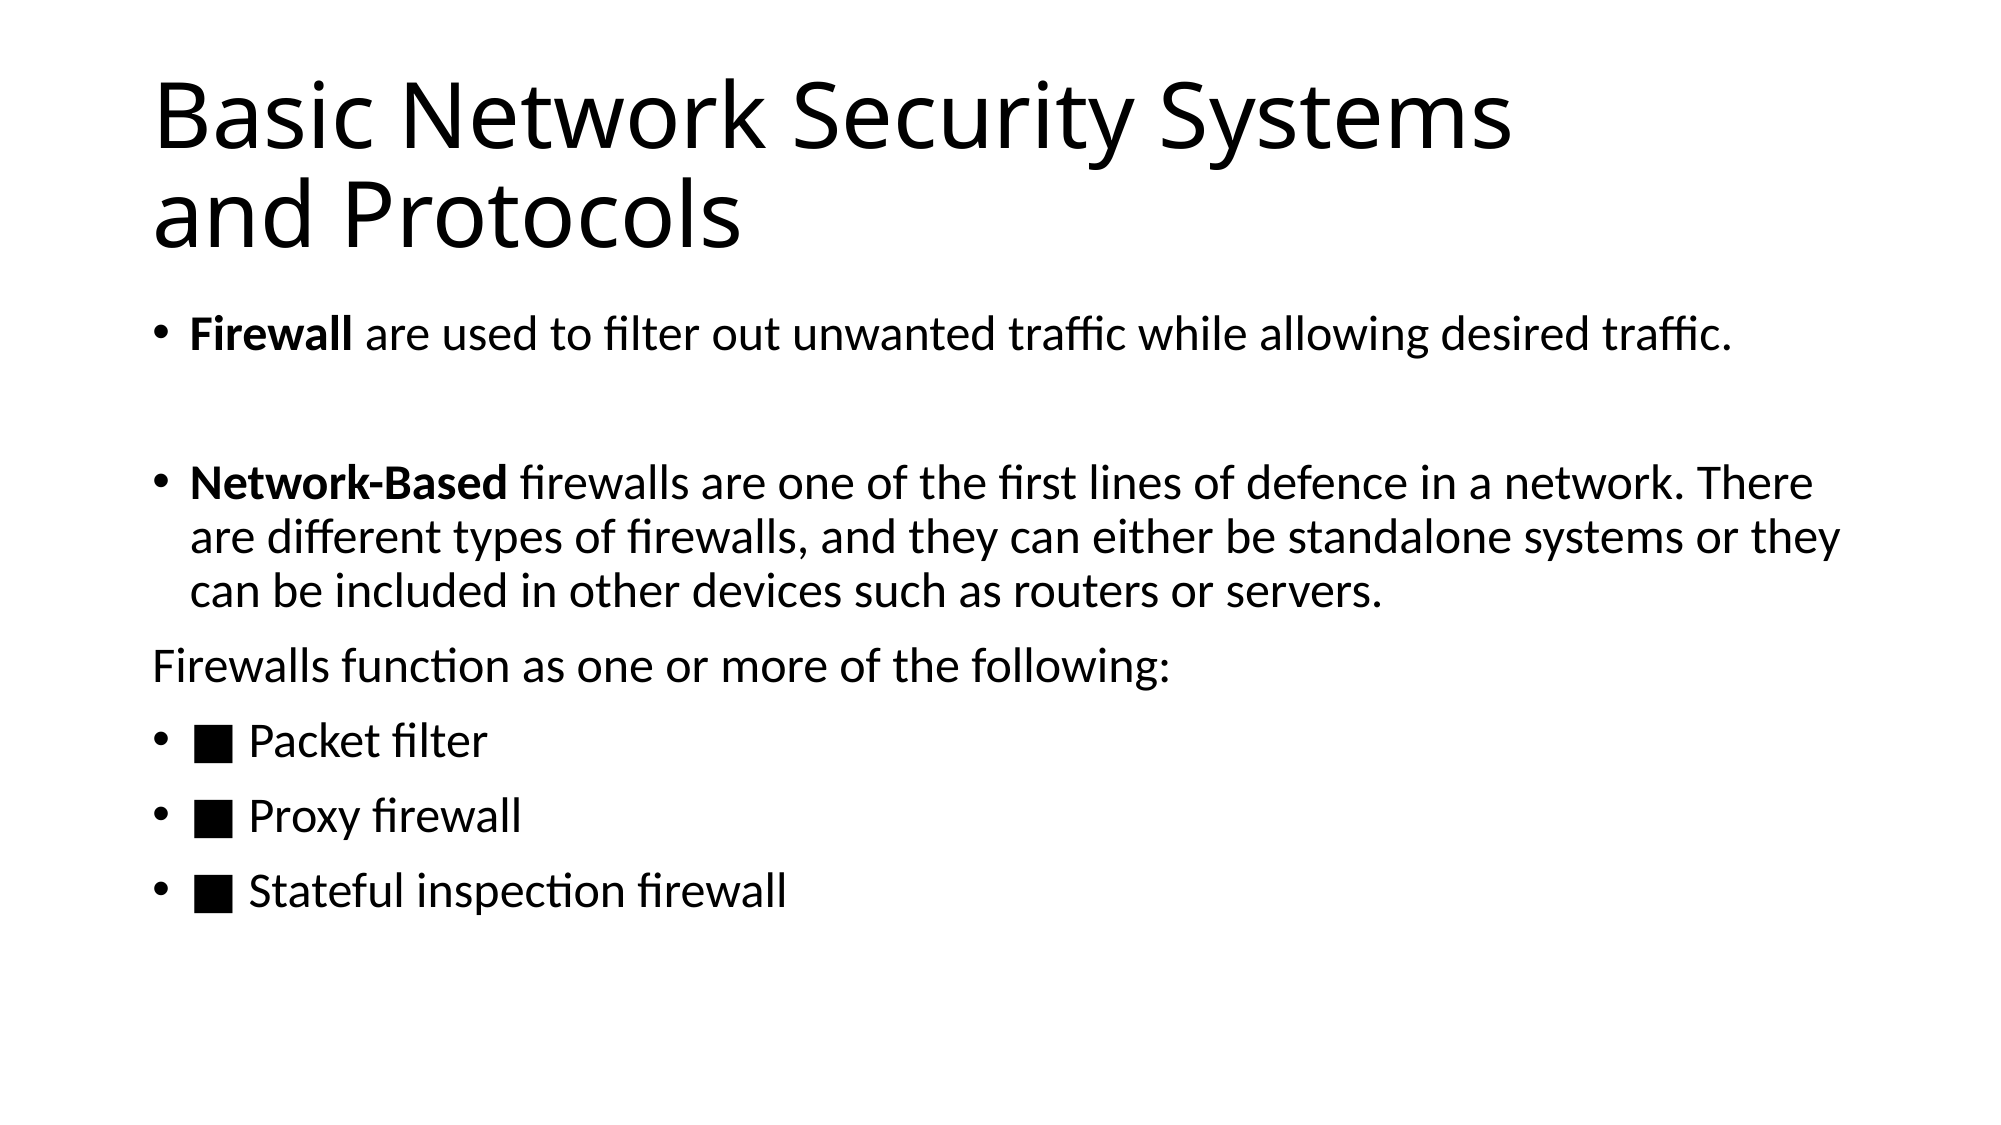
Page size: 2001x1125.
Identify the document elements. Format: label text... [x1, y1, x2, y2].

title Basic Network Security Systems and Protocols [137, 59, 1863, 278]
list Firewall are used to filter out unwanted traffic while allowing desired traffic. Network-Based firewalls are one of the first lines of defence in a network. There are different types of firewalls, and they can either be standalone systems or they can be included in other devices such as routers or servers. Firewalls function as one or more of the following: ■ Packet filter ■ Proxy firewall ■ Stateful inspection firewall [137, 299, 1863, 1014]
